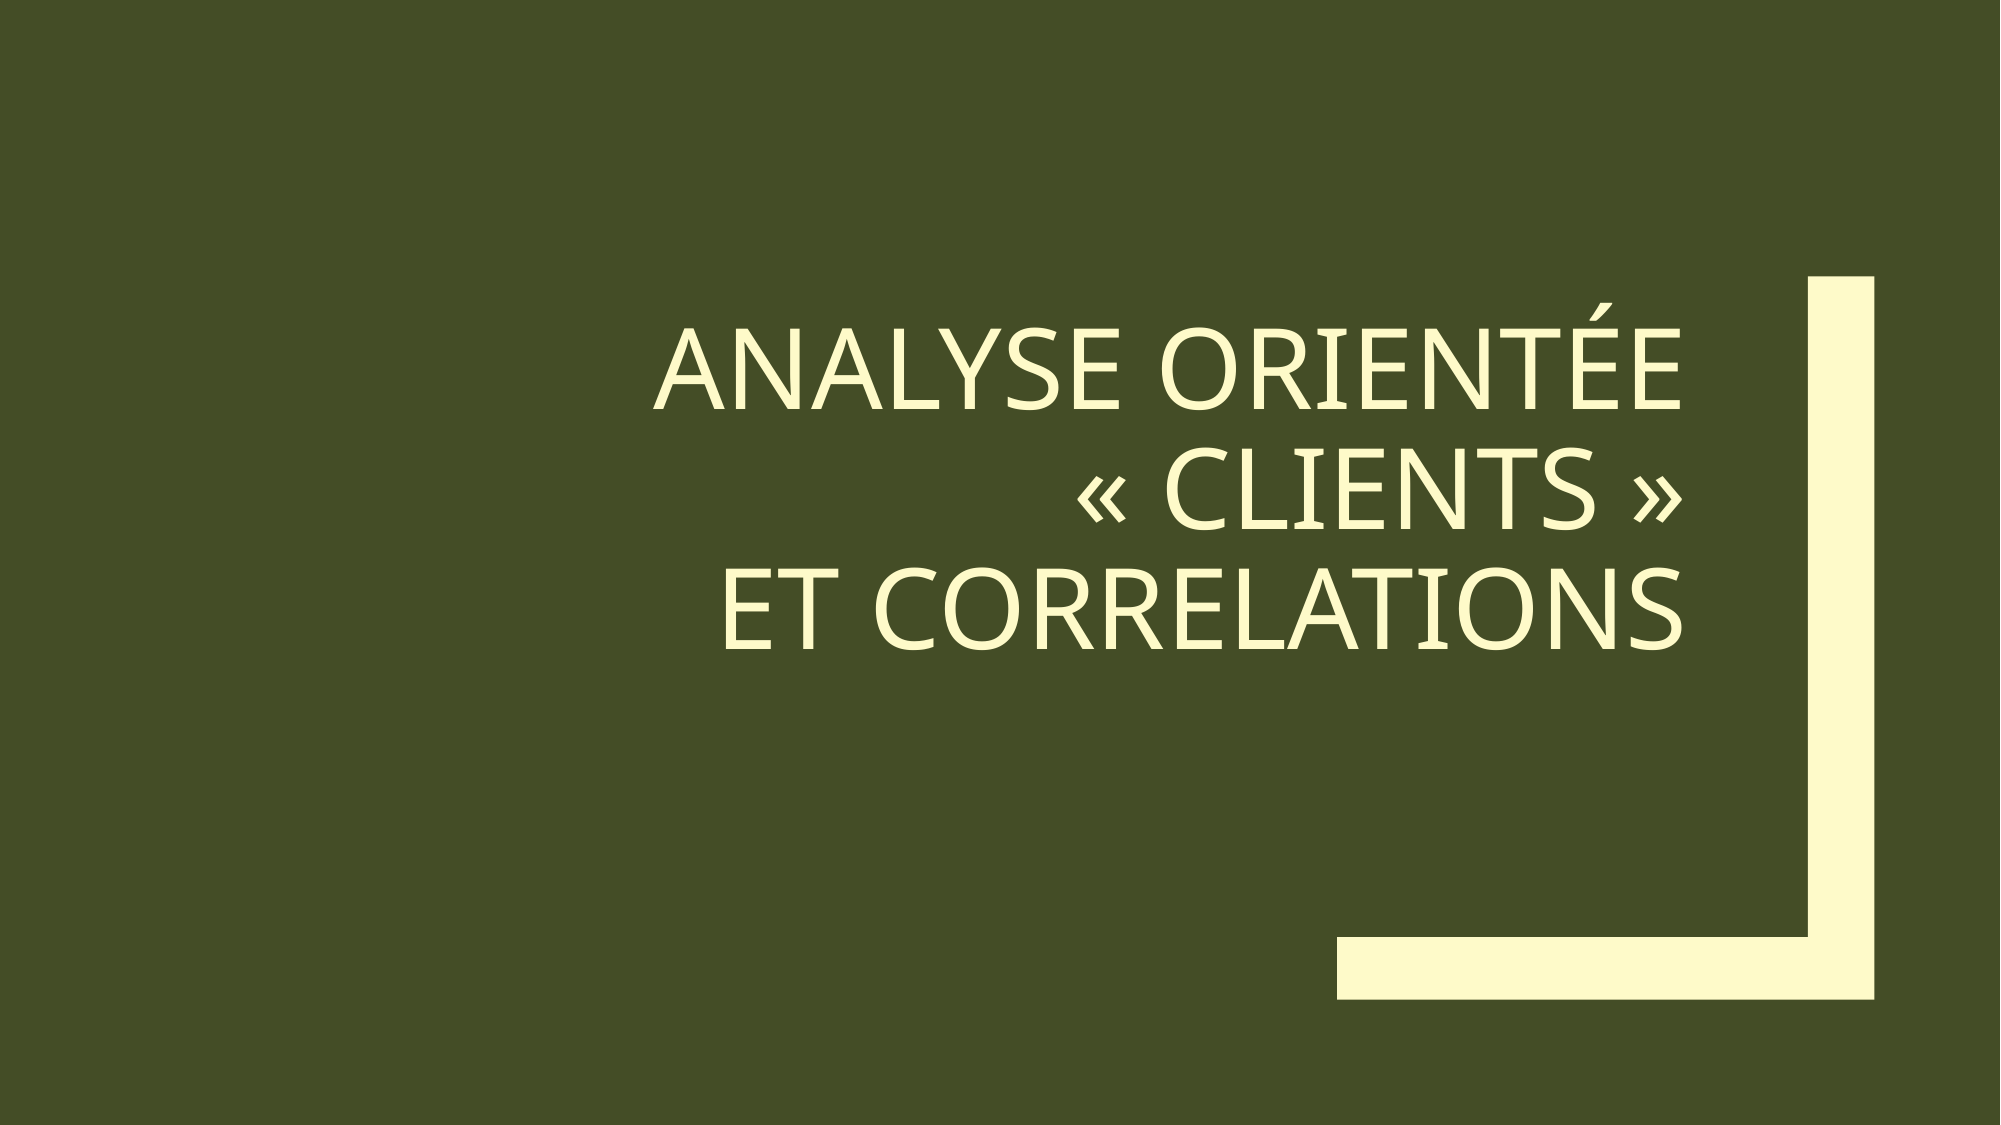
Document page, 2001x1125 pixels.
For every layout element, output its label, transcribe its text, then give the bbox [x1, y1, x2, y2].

title Analyse orientée « clients » ET CORRELATIONS [125, 213, 1703, 682]
